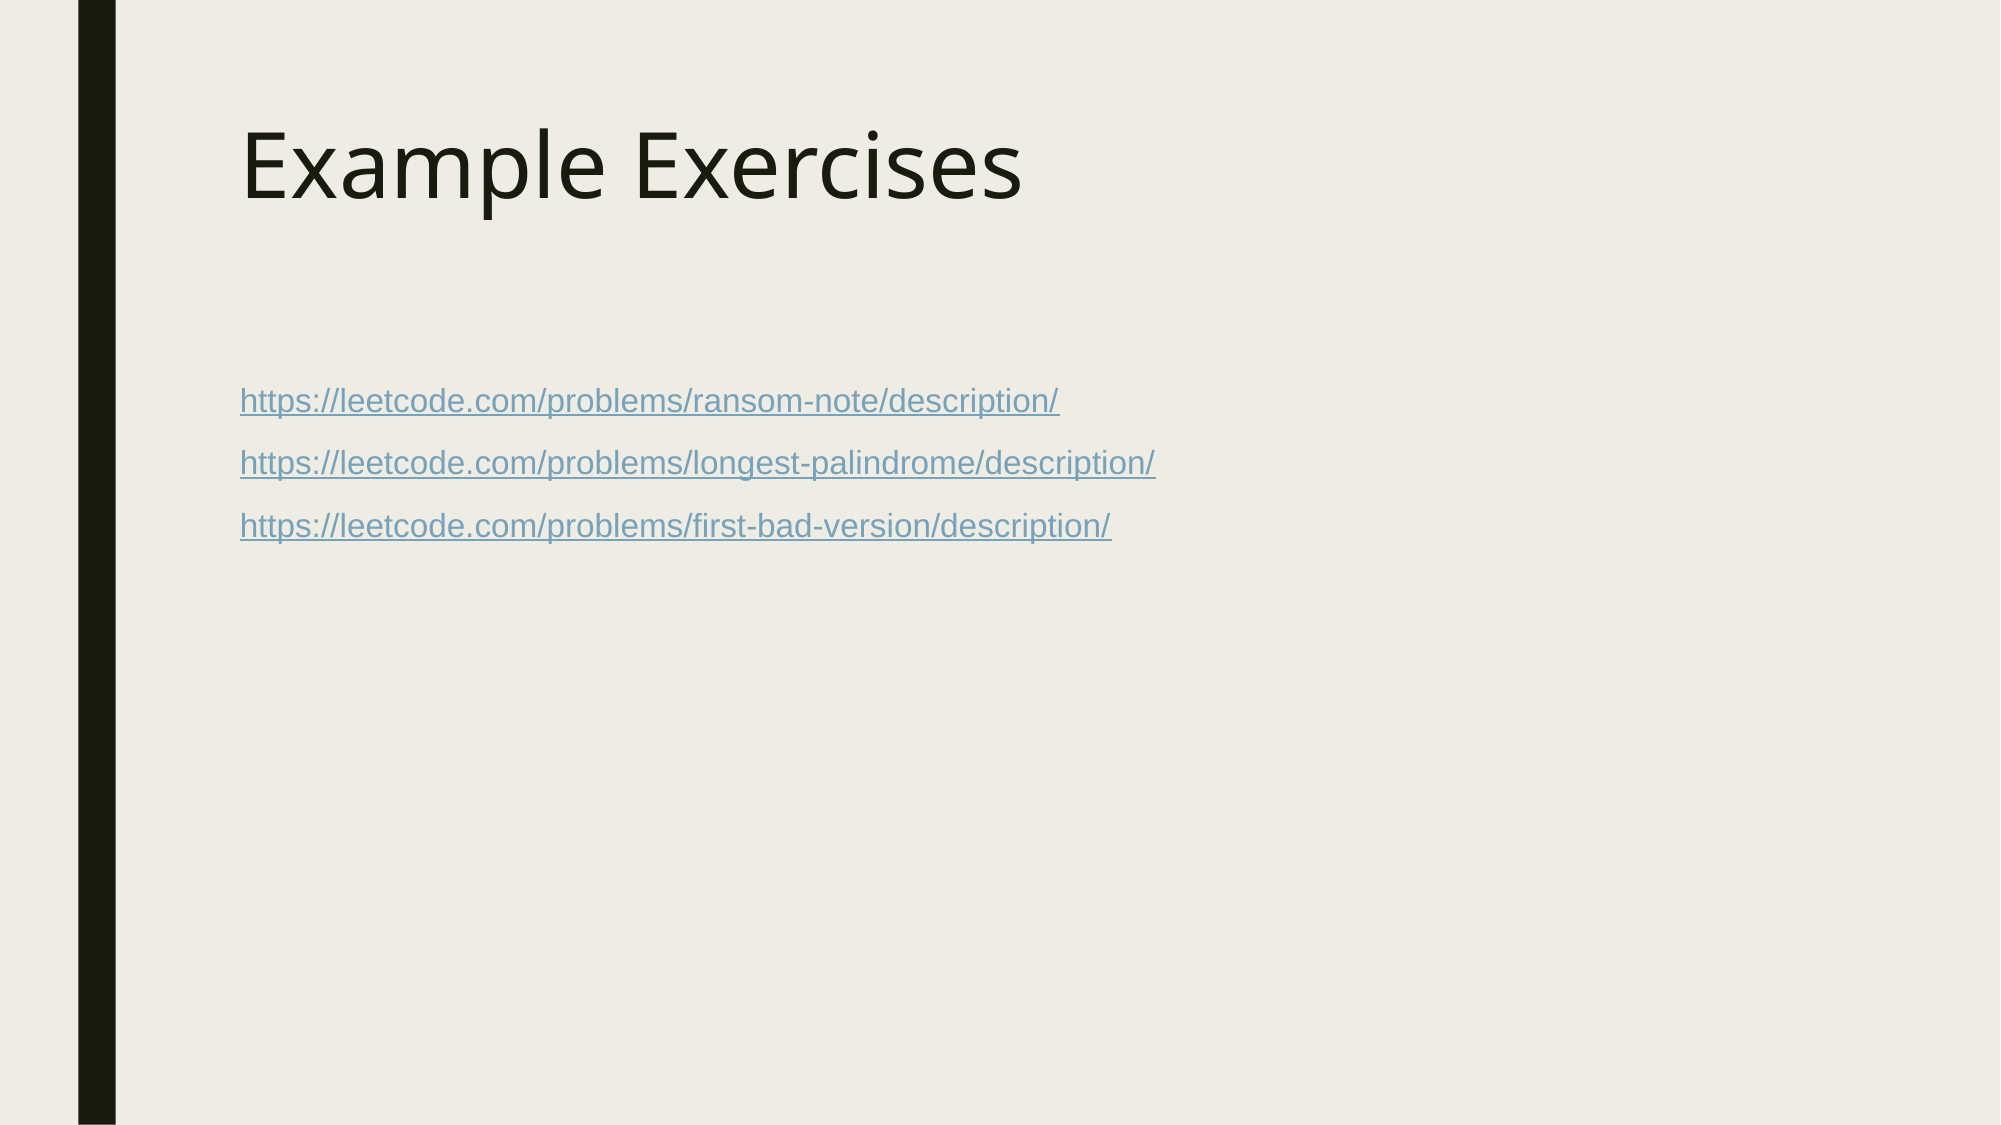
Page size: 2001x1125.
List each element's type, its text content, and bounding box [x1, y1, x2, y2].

list https://leetcode.com/problems/ransom-note/description/ https://leetcode.com/problems/longest-palindrome/description/ https://leetcode.com/problems/first-bad-version/description/ [225, 375, 1800, 963]
title Example Exercises [225, 112, 1800, 356]
